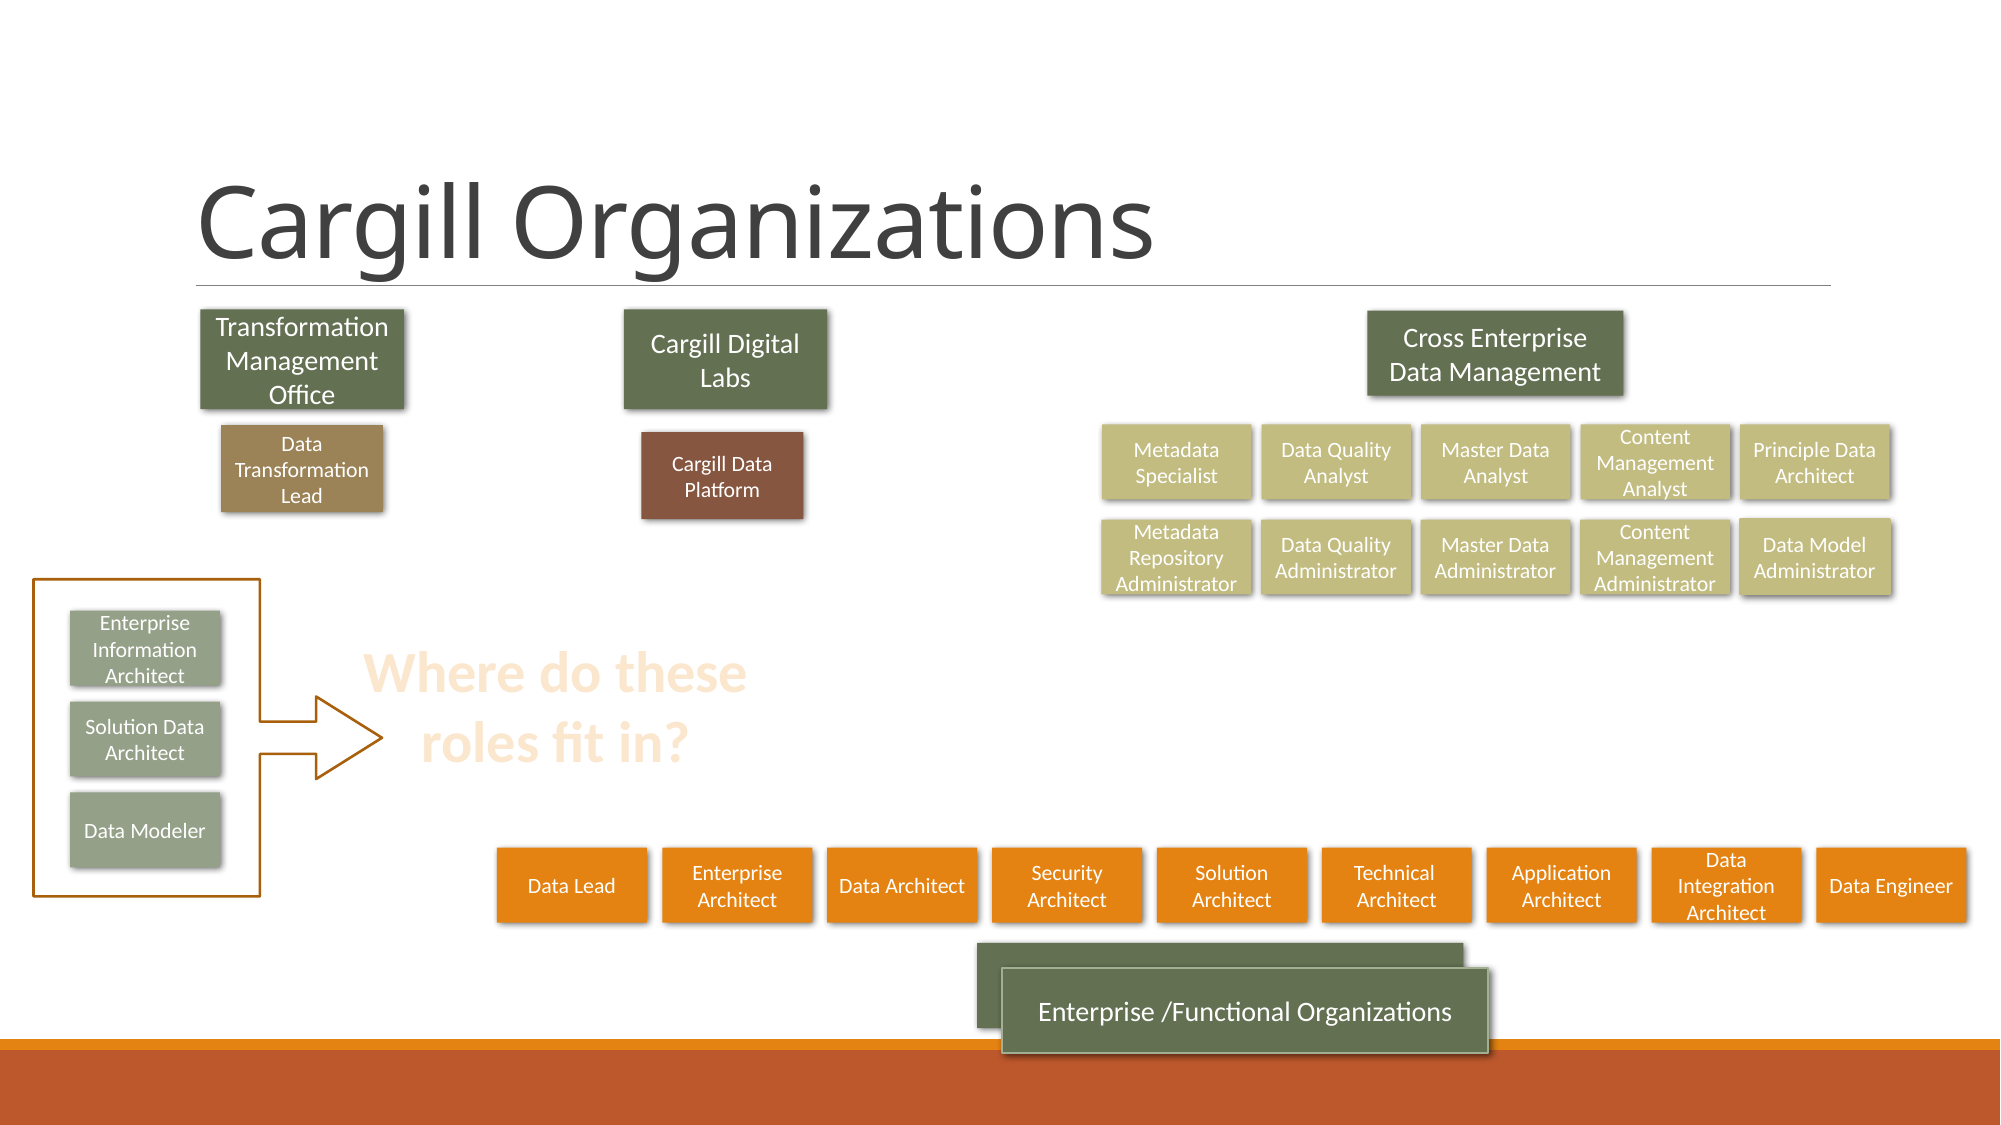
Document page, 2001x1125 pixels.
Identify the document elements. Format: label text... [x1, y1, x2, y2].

text_box Transformation Management Office [199, 308, 405, 410]
text_box Application Architect [1486, 847, 1638, 924]
text_box Data Transformation Lead [220, 424, 384, 513]
text_box Where do these roles fit in? [343, 626, 769, 782]
text_box Data Integration Architect [1651, 847, 1803, 924]
text_box Data Architect [826, 847, 978, 924]
text_box Cargill Data Platform [640, 431, 804, 520]
text_box Cross Enterprise Data Management [1366, 309, 1625, 397]
text_box Security Architect [991, 847, 1143, 924]
text_box Data Quality Administrator [1260, 518, 1412, 595]
text_box Data Model Administrator [1739, 518, 1891, 595]
title Cargill Organizations [180, 47, 1830, 287]
text_box Data Engineer [1815, 847, 1967, 924]
text_box Data Quality Analyst [1261, 423, 1412, 500]
text_box Solution Architect [1156, 847, 1308, 924]
text_box Metadata Specialist [1101, 423, 1252, 500]
text_box Content Management Administrator [1579, 518, 1731, 595]
text_box Content Management Analyst [1580, 423, 1731, 500]
text_box Data Lead [496, 847, 648, 924]
text_box Master Data Administrator [1419, 518, 1571, 595]
text_box Enterprise /Functional Organizations [1001, 967, 1489, 1054]
text_box Technical Architect [1321, 847, 1473, 924]
text_box Enterprise /Functional Organizations [976, 942, 1464, 1029]
text_box Cargill Digital Labs [623, 308, 828, 410]
text_box Master Data Analyst [1420, 423, 1571, 500]
text_box Metadata Repository Administrator [1100, 518, 1252, 595]
text_box Enterprise Architect [661, 847, 813, 924]
text_box Principle Data Architect [1739, 423, 1891, 500]
text_box [32, 577, 343, 898]
